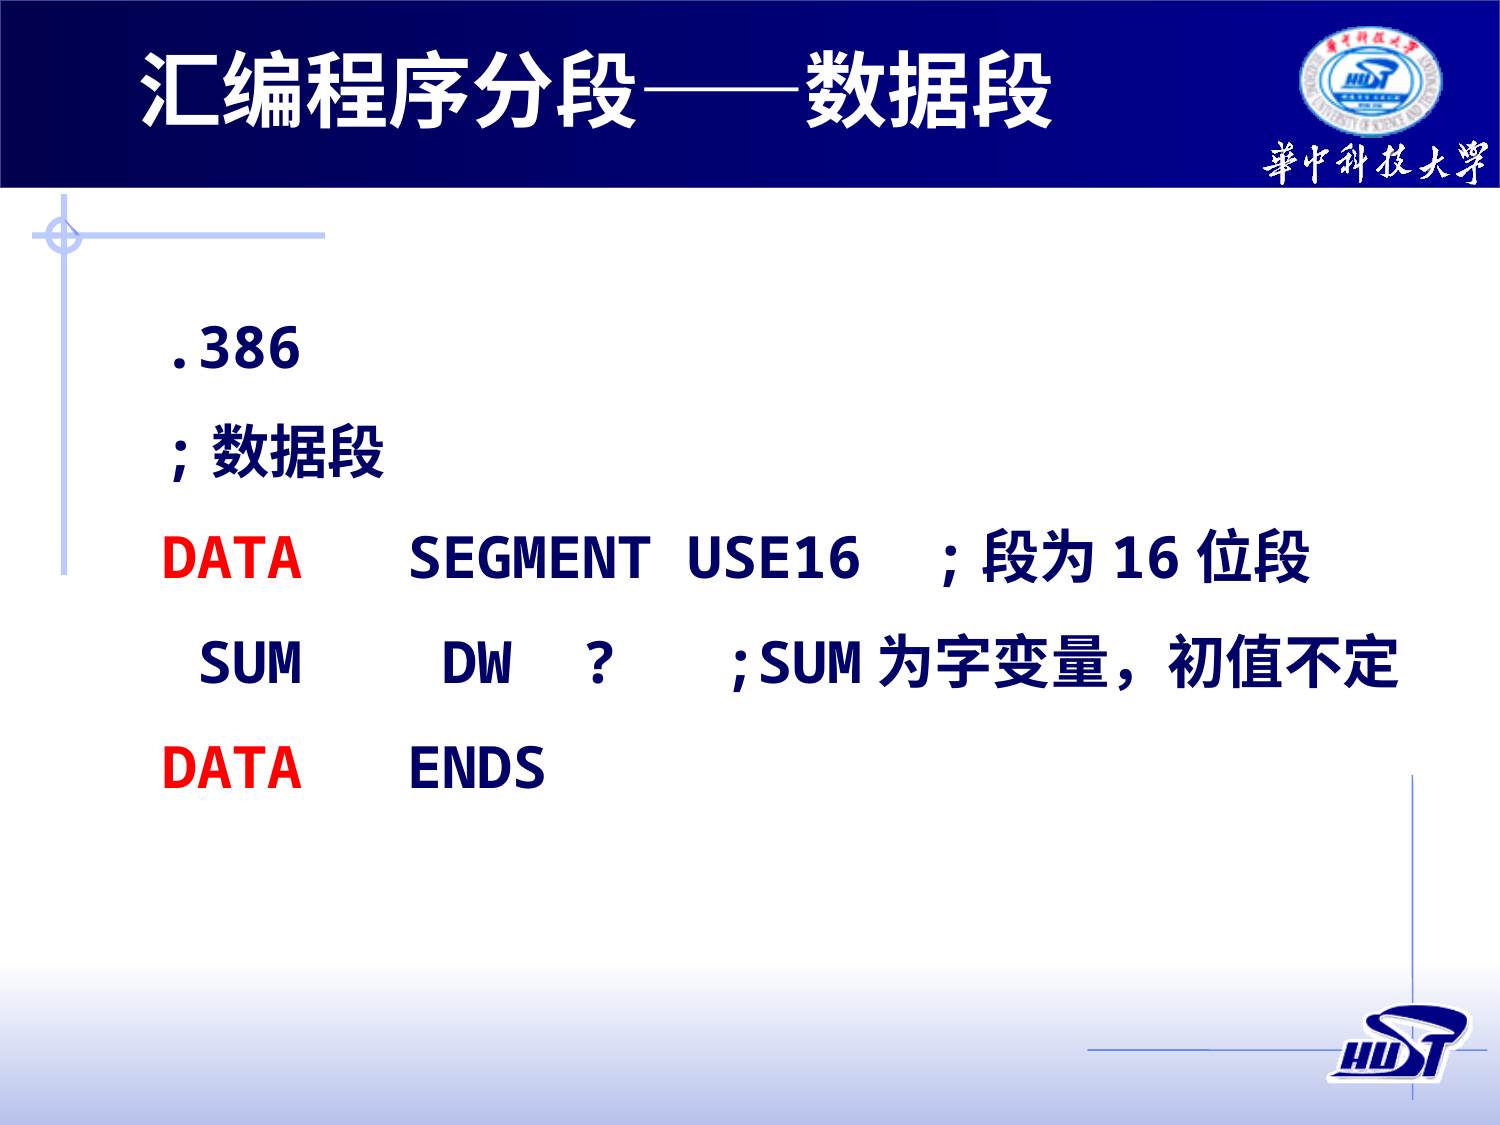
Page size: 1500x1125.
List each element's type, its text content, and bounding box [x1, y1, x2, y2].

picture [1299, 26, 1443, 138]
text_box 汇编程序分段——数据段 [123, 31, 1317, 146]
list .386 ;数据段 DATA SEGMENT USE16 ;段为16位段 SUM DW ? ;SUM为字变量，初值不定 DATA ENDS [147, 302, 1438, 988]
picture [1262, 140, 1488, 185]
